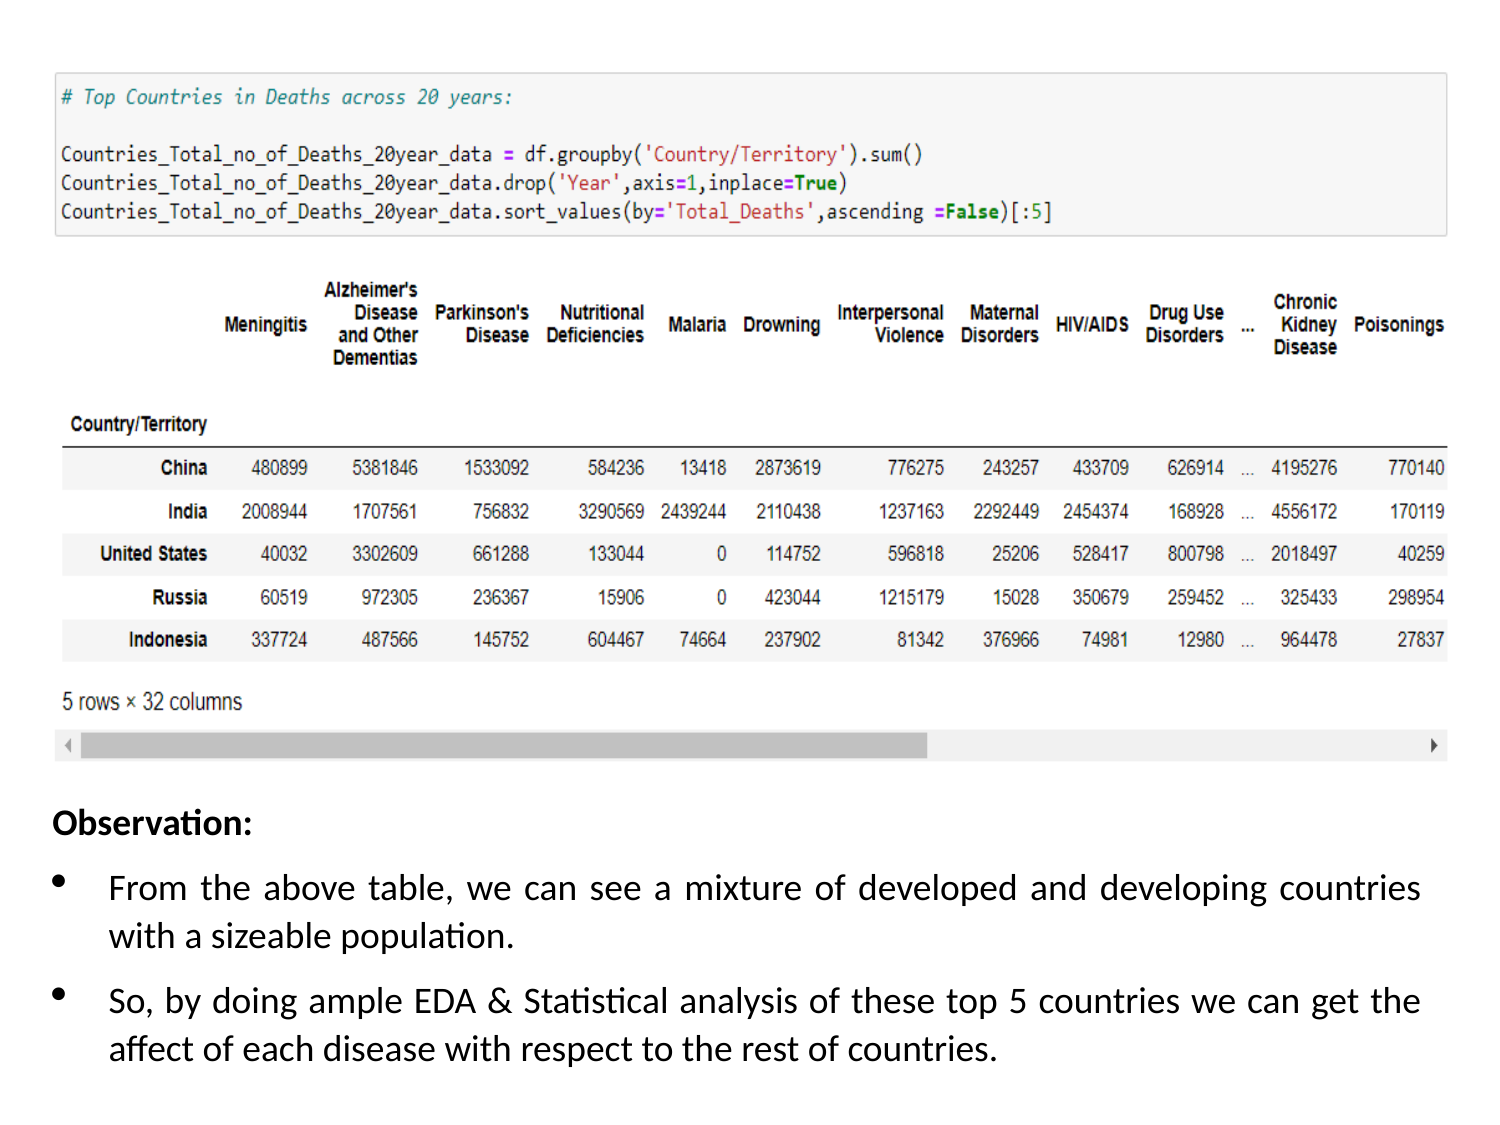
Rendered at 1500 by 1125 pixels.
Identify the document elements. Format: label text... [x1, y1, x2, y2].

picture [49, 62, 1451, 763]
text_box Observation: From the above table, we can see a mixture of developed and developing countries with a sizeable population. So, by doing ample EDA & Statistical analysis of these top 5 countries we can get the affect of each disease with respect to the rest of countries. [37, 787, 1438, 1077]
